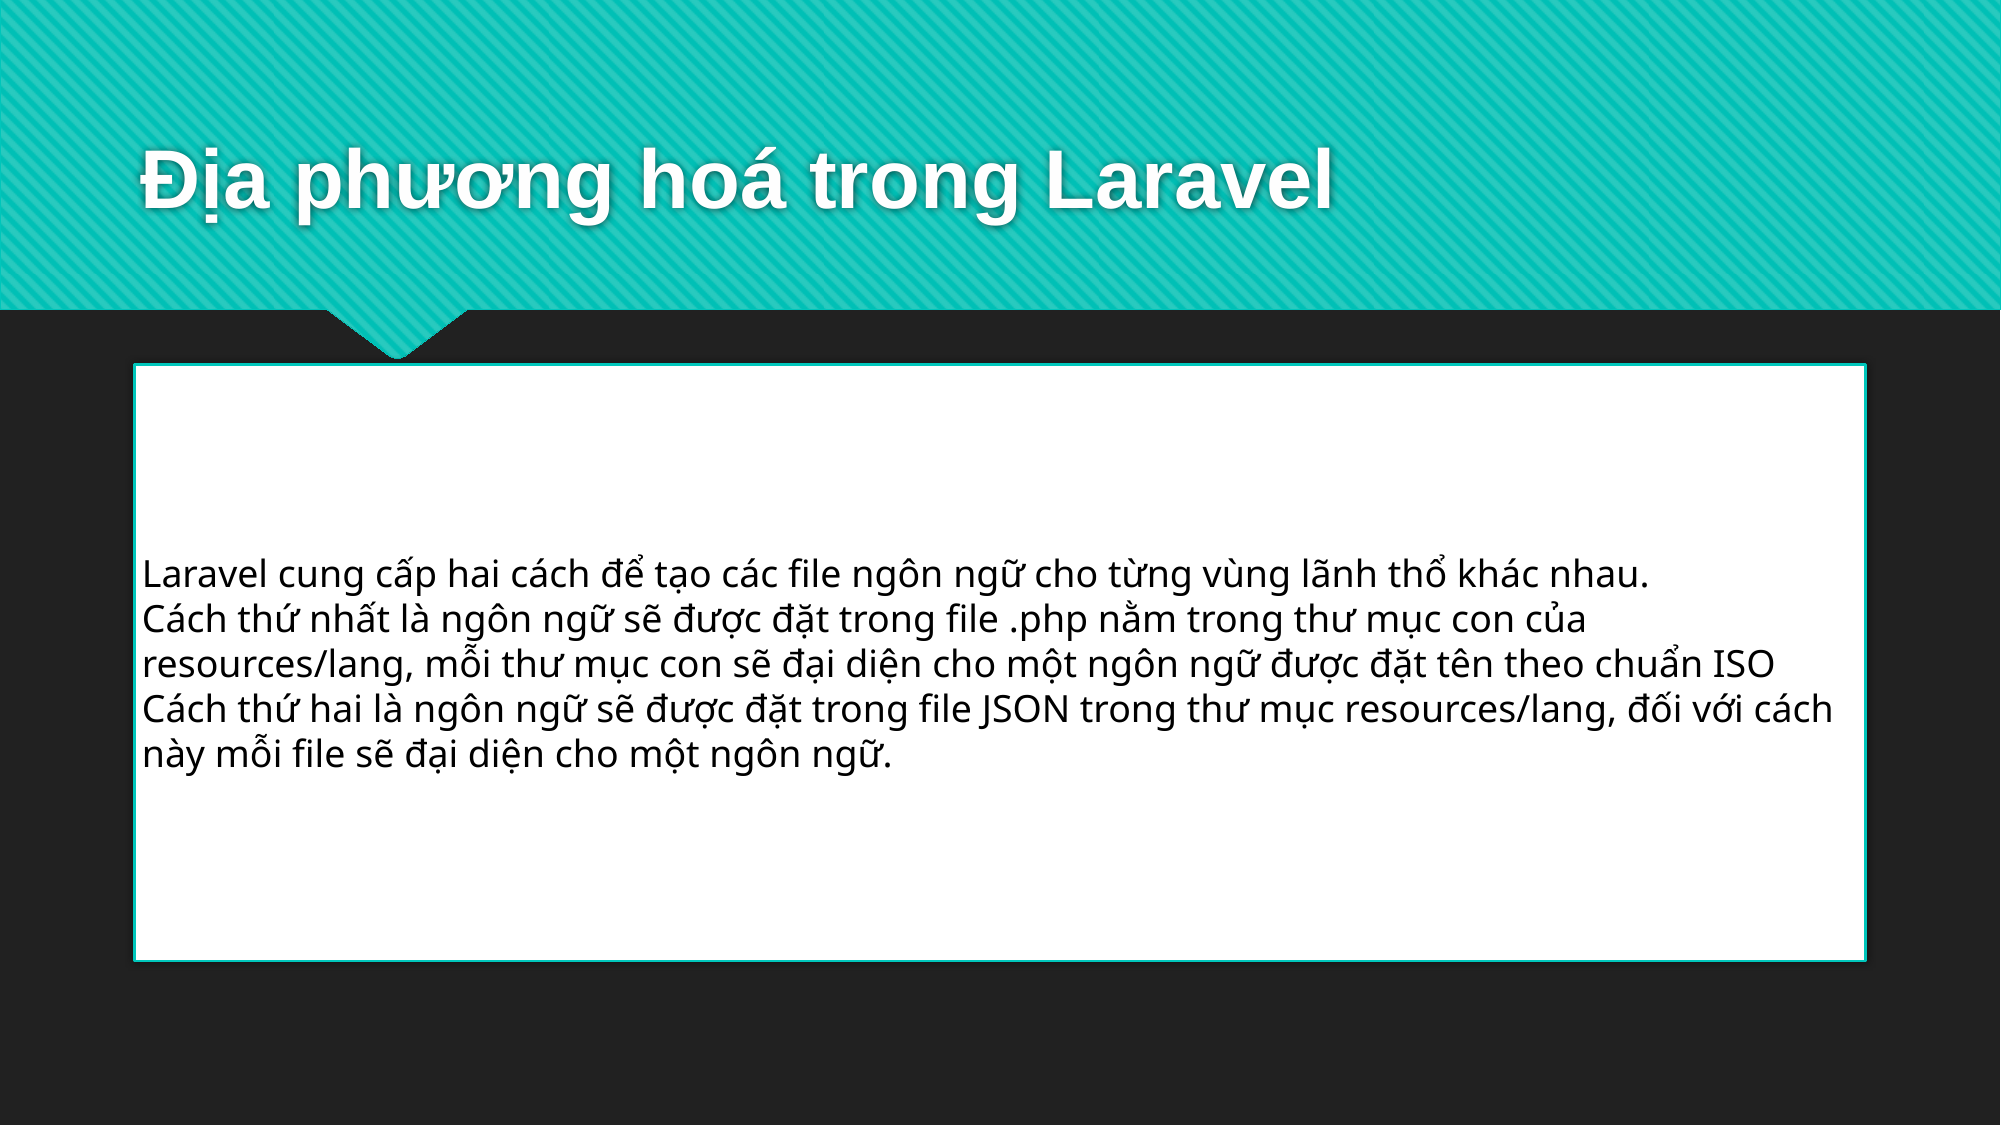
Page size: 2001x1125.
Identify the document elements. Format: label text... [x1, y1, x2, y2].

title Địa phương hoá trong Laravel [132, 72, 1868, 234]
list Laravel cung cấp hai cách để tạo các file ngôn ngữ cho từng vùng lãnh thổ khác nhau. Cách thứ nhất là ngôn ngữ sẽ được đặt trong file .php nằm trong thư mục con của resources/lang, mỗi thư mục con sẽ đại diện cho một ngôn ngữ được đặt tên theo chuẩn ISO Cách thứ hai là ngôn ngữ sẽ được đặt trong file JSON trong thư mục resources/lang, đối với cách này mỗi file sẽ đại diện cho một ngôn ngữ. [133, 364, 1867, 962]
picture [1, 0, 2000, 358]
